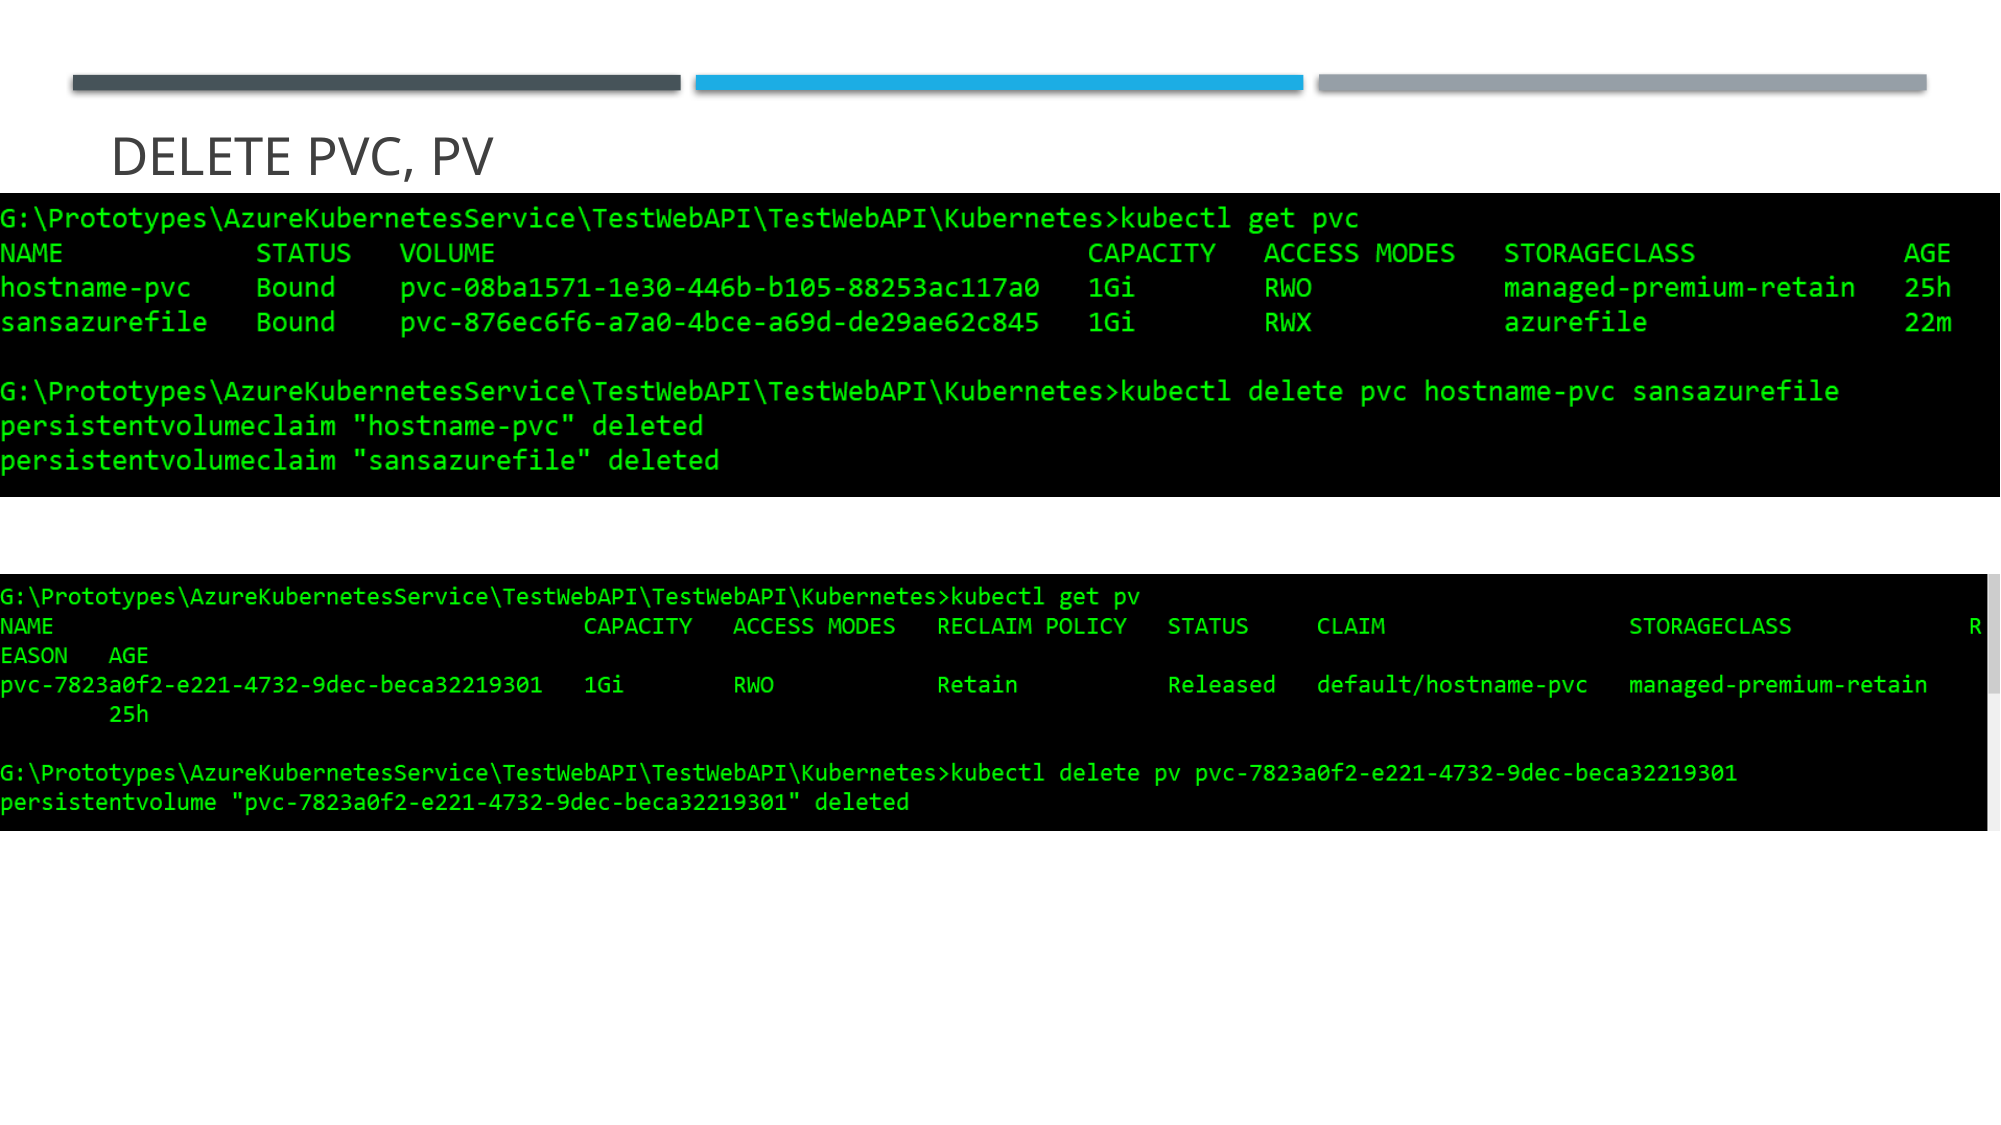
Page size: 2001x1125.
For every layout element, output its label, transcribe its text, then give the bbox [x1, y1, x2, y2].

picture [0, 573, 2000, 831]
picture [0, 192, 2000, 497]
title DELETE PVC, PV [95, 115, 1905, 192]
